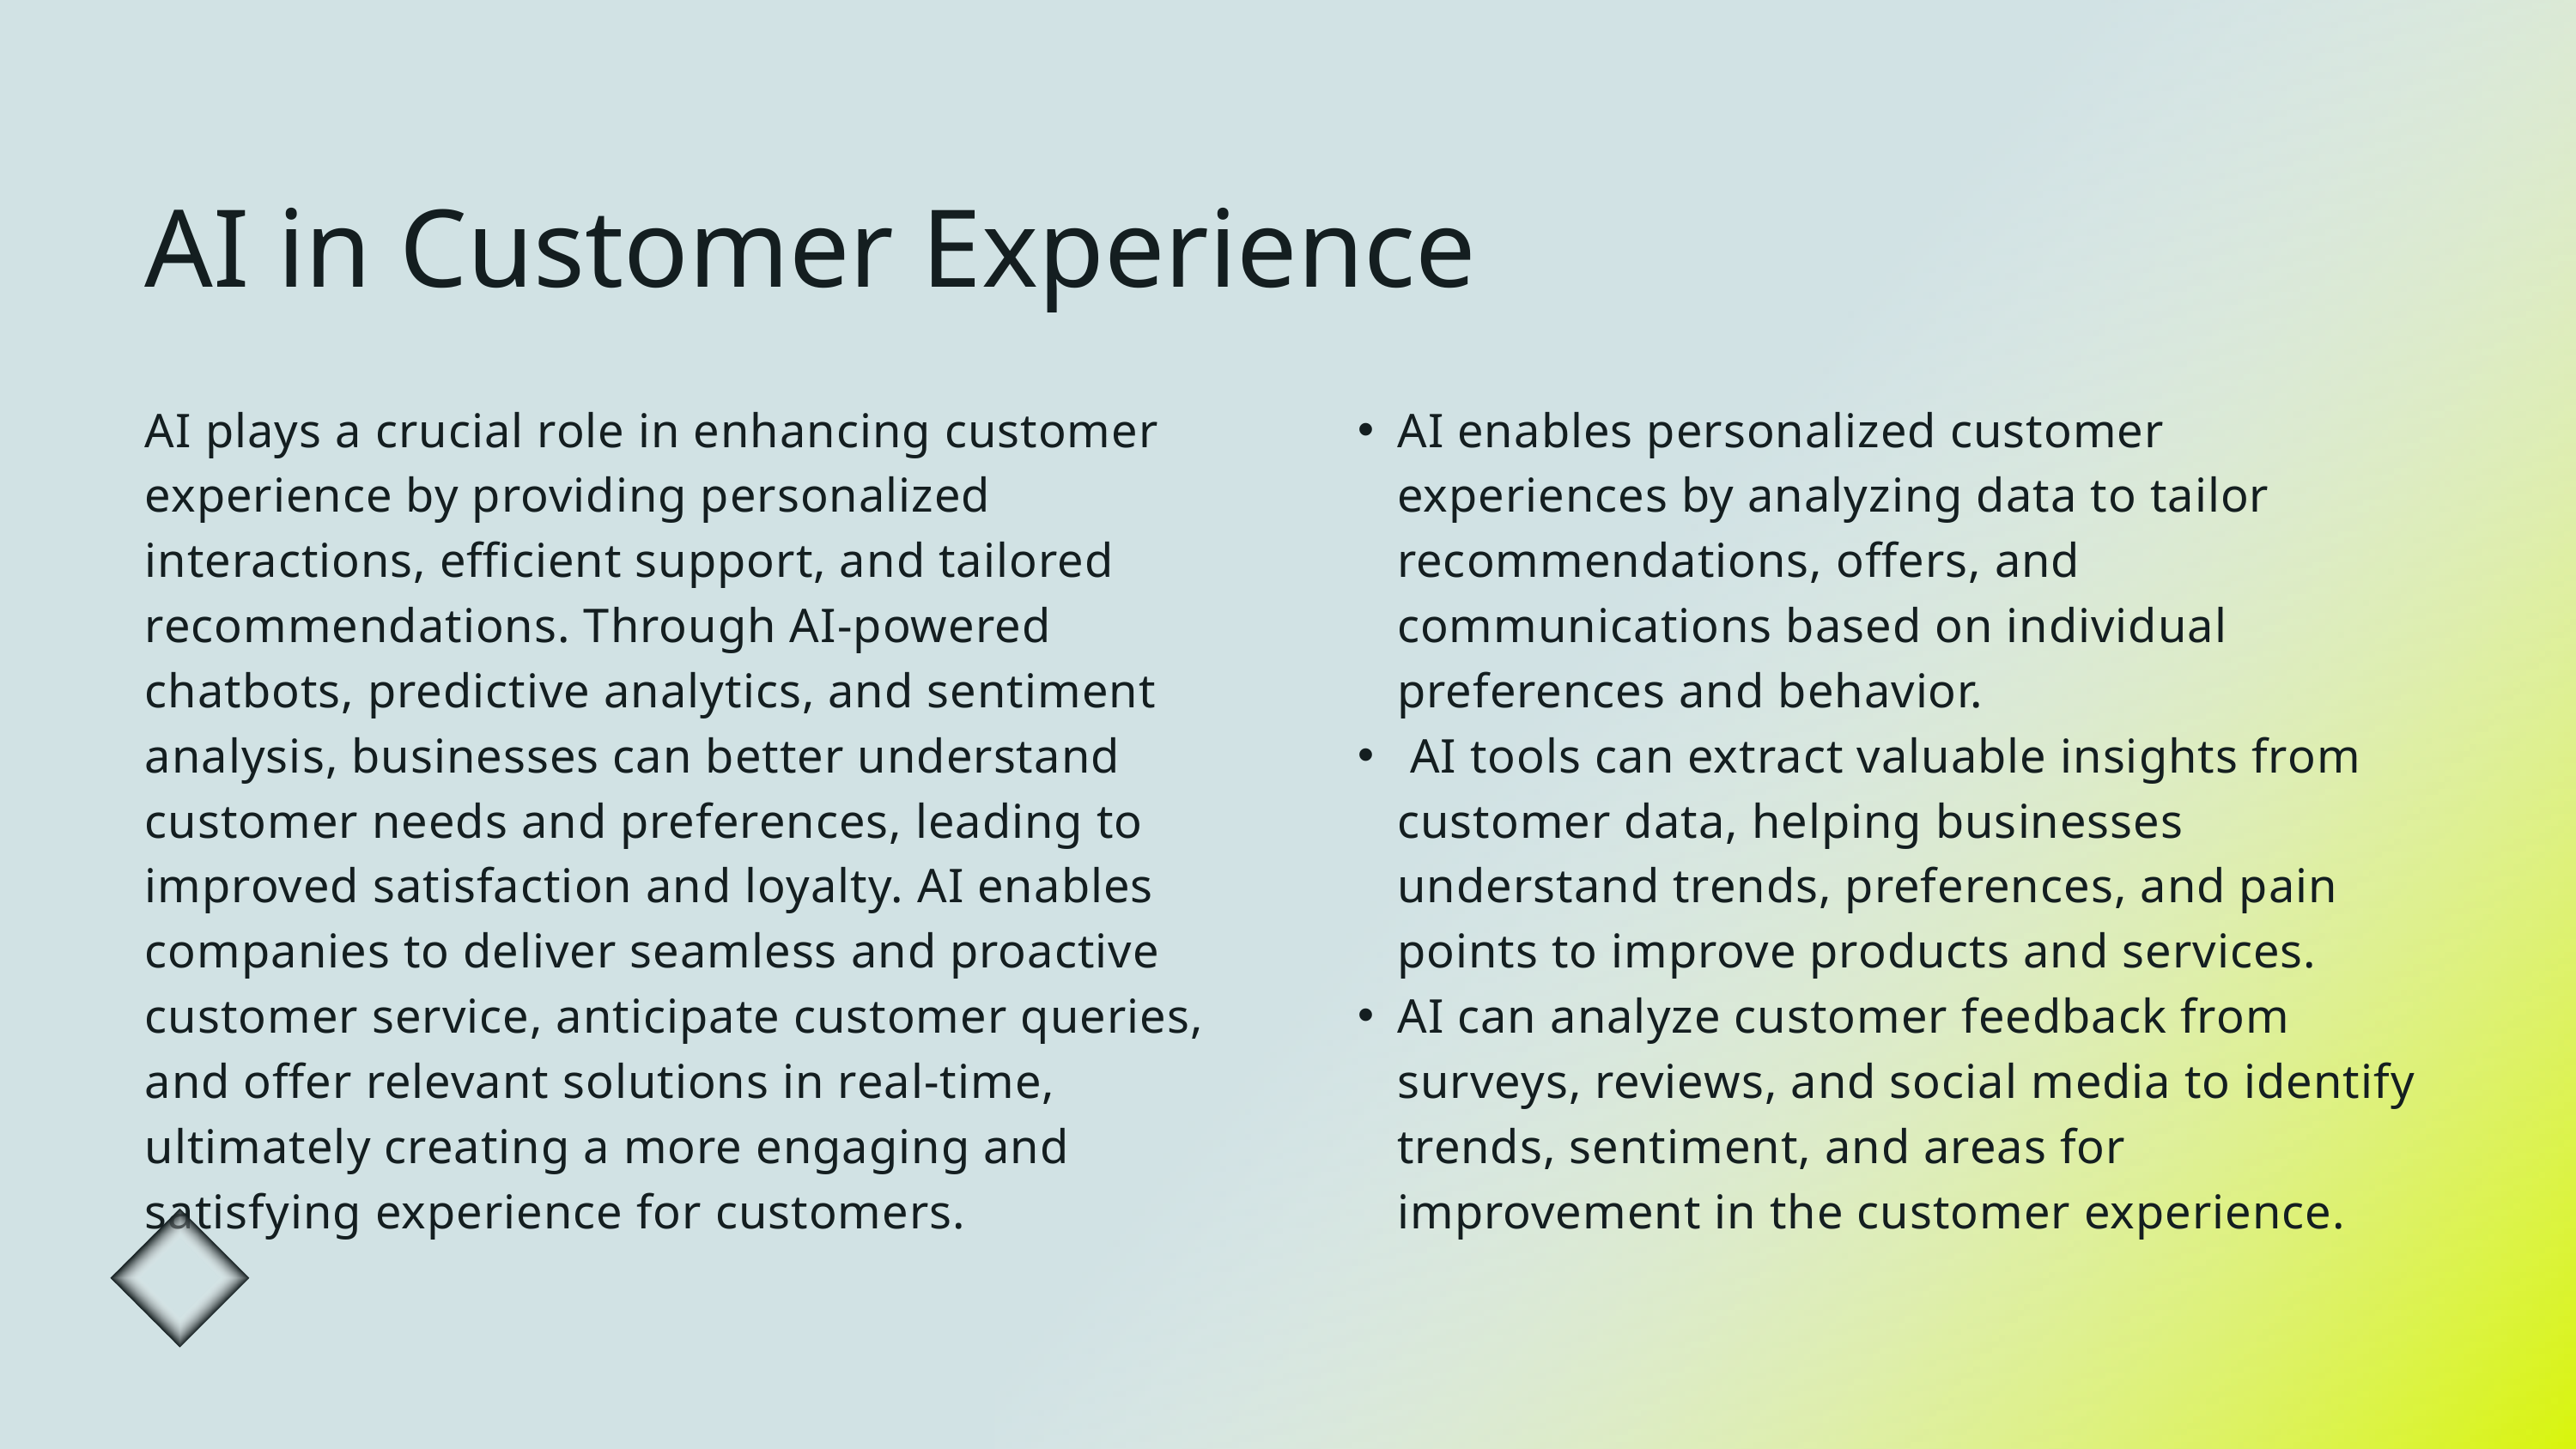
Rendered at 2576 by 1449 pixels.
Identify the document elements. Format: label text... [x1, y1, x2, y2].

text_box AI plays a crucial role in enhancing customer experience by providing personalized interactions, efficient support, and tailored recommendations. Through AI-powered chatbots, predictive analytics, and sentiment analysis, businesses can better understand customer needs and preferences, leading to improved satisfaction and loyalty. AI enables companies to deliver seamless and proactive customer service, anticipate customer queries, and offer relevant solutions in real-time, ultimately creating a more engaging and satisfying experience for customers. [144, 391, 1258, 1238]
text_box AI enables personalized customer experiences by analyzing data to tailor recommendations, offers, and communications based on individual preferences and behavior. AI tools can extract valuable insights from customer data, helping businesses understand trends, preferences, and pain points to improve products and services. AI can analyze customer feedback from surveys, reviews, and social media to identify trends, sentiment, and areas for improvement in the customer experience. [1318, 391, 2432, 1238]
text_box [994, 0, 2576, 1449]
text_box [110, 1208, 250, 1348]
text_box AI in Customer Experience [144, 158, 2432, 309]
